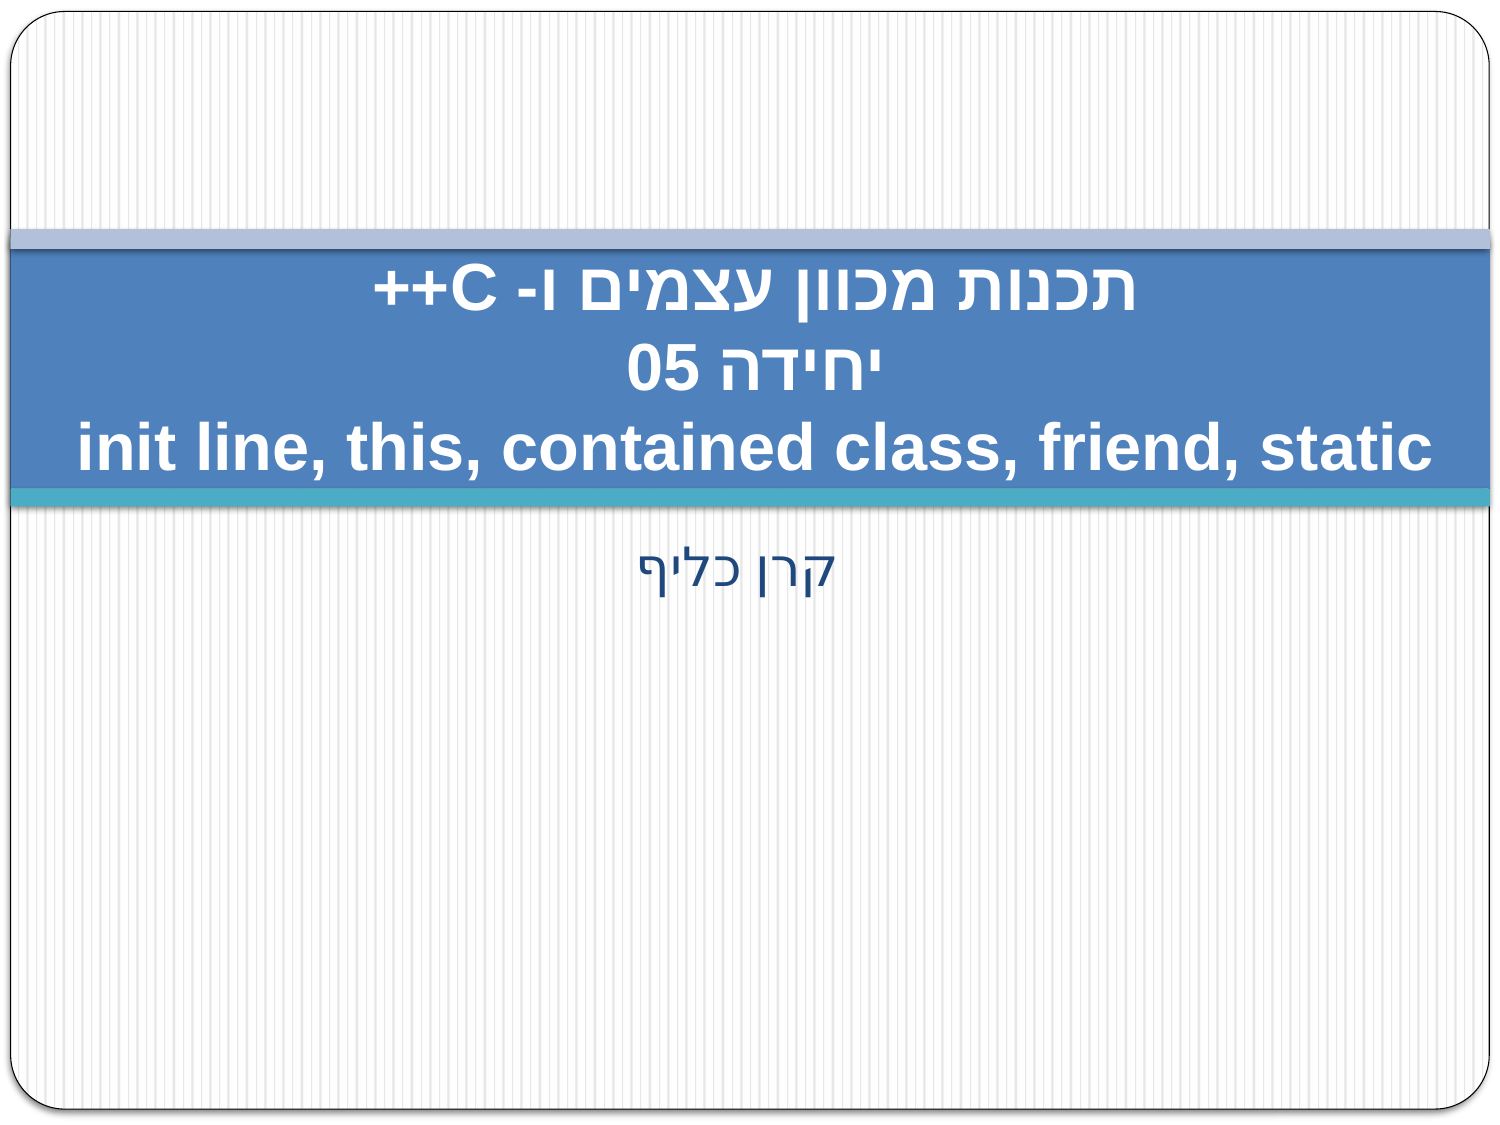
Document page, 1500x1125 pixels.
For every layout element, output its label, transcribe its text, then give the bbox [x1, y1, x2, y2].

title תכנות מכוון עצמים ו- C++ יחידה 05 init line, this, contained class, friend, static [37, 246, 1476, 489]
subtitle קרן כליף [212, 524, 1263, 788]
